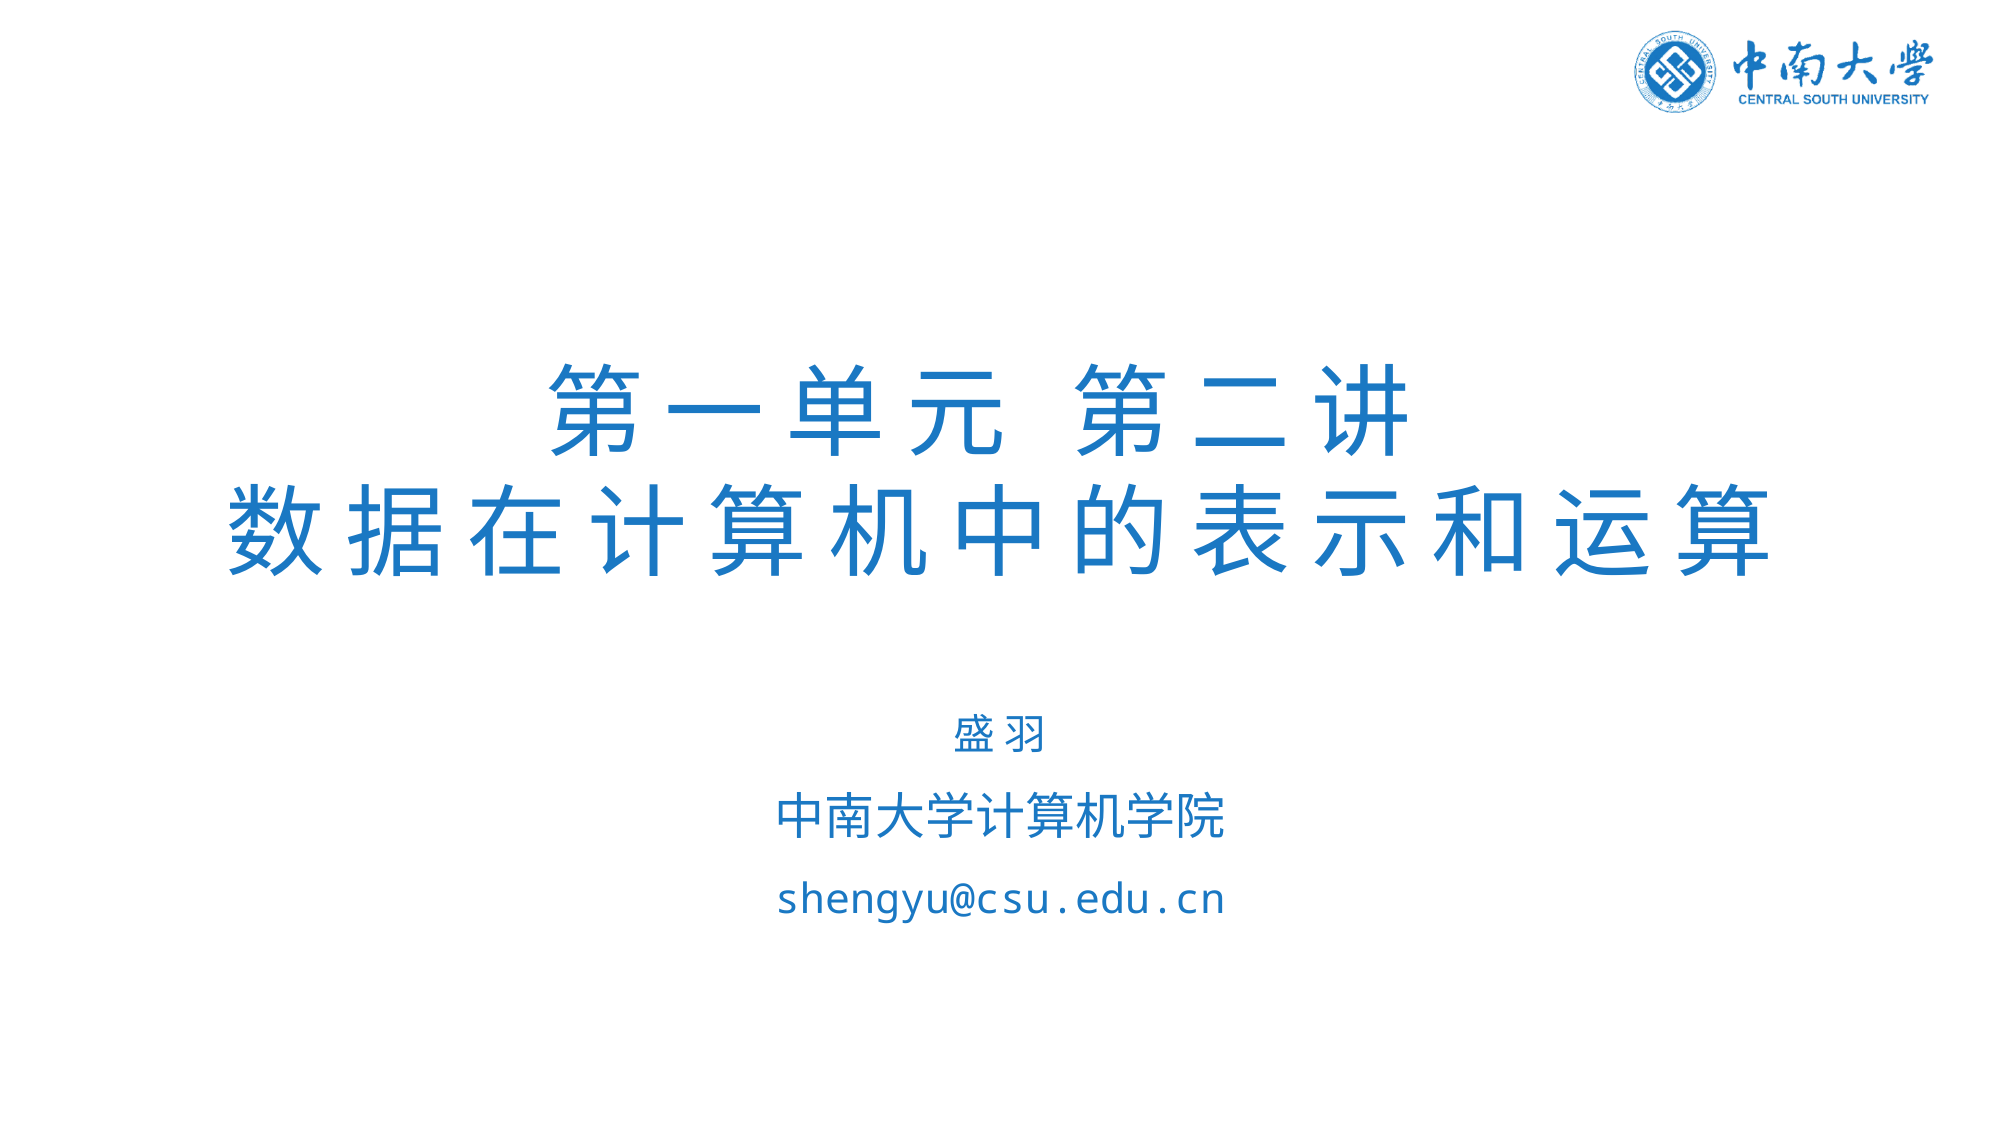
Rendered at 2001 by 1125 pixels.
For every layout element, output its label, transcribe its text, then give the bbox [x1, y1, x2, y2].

picture [1623, 24, 1947, 120]
text_box 第一单元 第二讲 数据在计算机中的表示和运算 [0, 341, 2000, 597]
text_box shengyu@csu.edu.cn [0, 864, 2000, 930]
text_box 中南大学计算机学院 [0, 777, 2000, 853]
text_box 盛 羽 [0, 700, 2000, 765]
